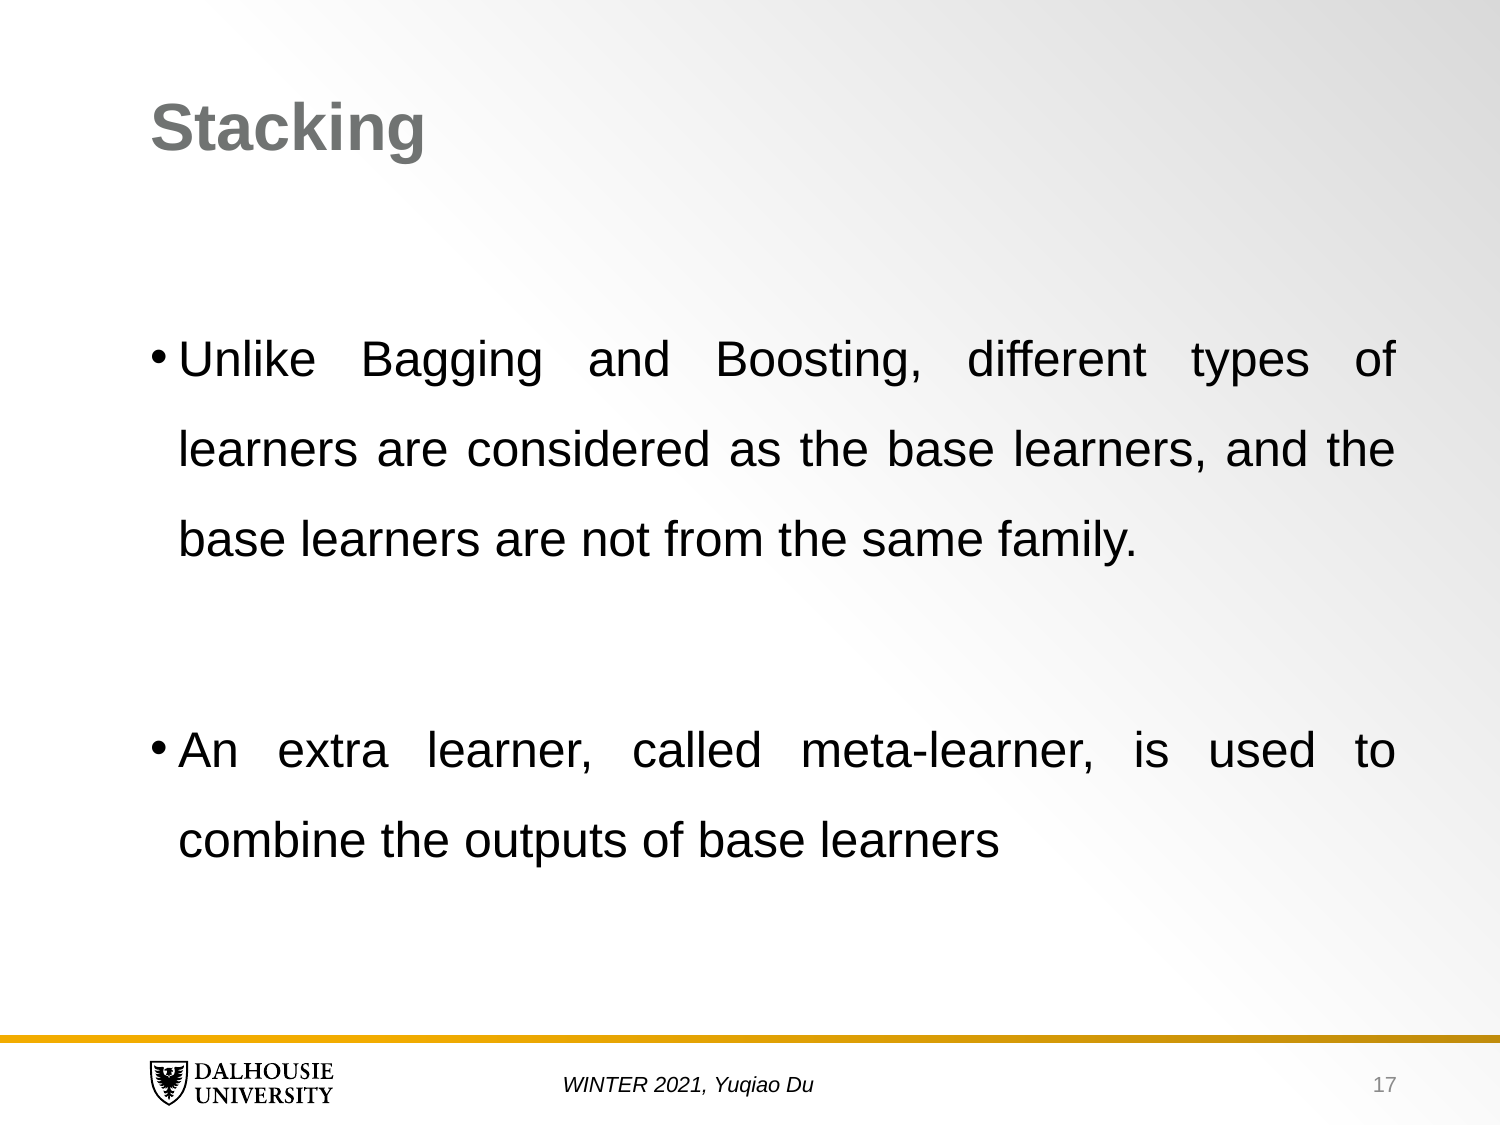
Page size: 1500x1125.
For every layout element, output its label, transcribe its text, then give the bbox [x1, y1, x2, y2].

footer WINTER 2021, Yuqiao Du [562, 1042, 1271, 1125]
title Stacking [150, 0, 1397, 166]
slide_number 17 [1271, 1042, 1397, 1125]
list Unlike Bagging and Boosting, different types of learners are considered as the base learners, and the base learners are not from the same family. An extra learner, called meta-learner, is used to combine the outputs of base learners [150, 296, 1397, 1084]
